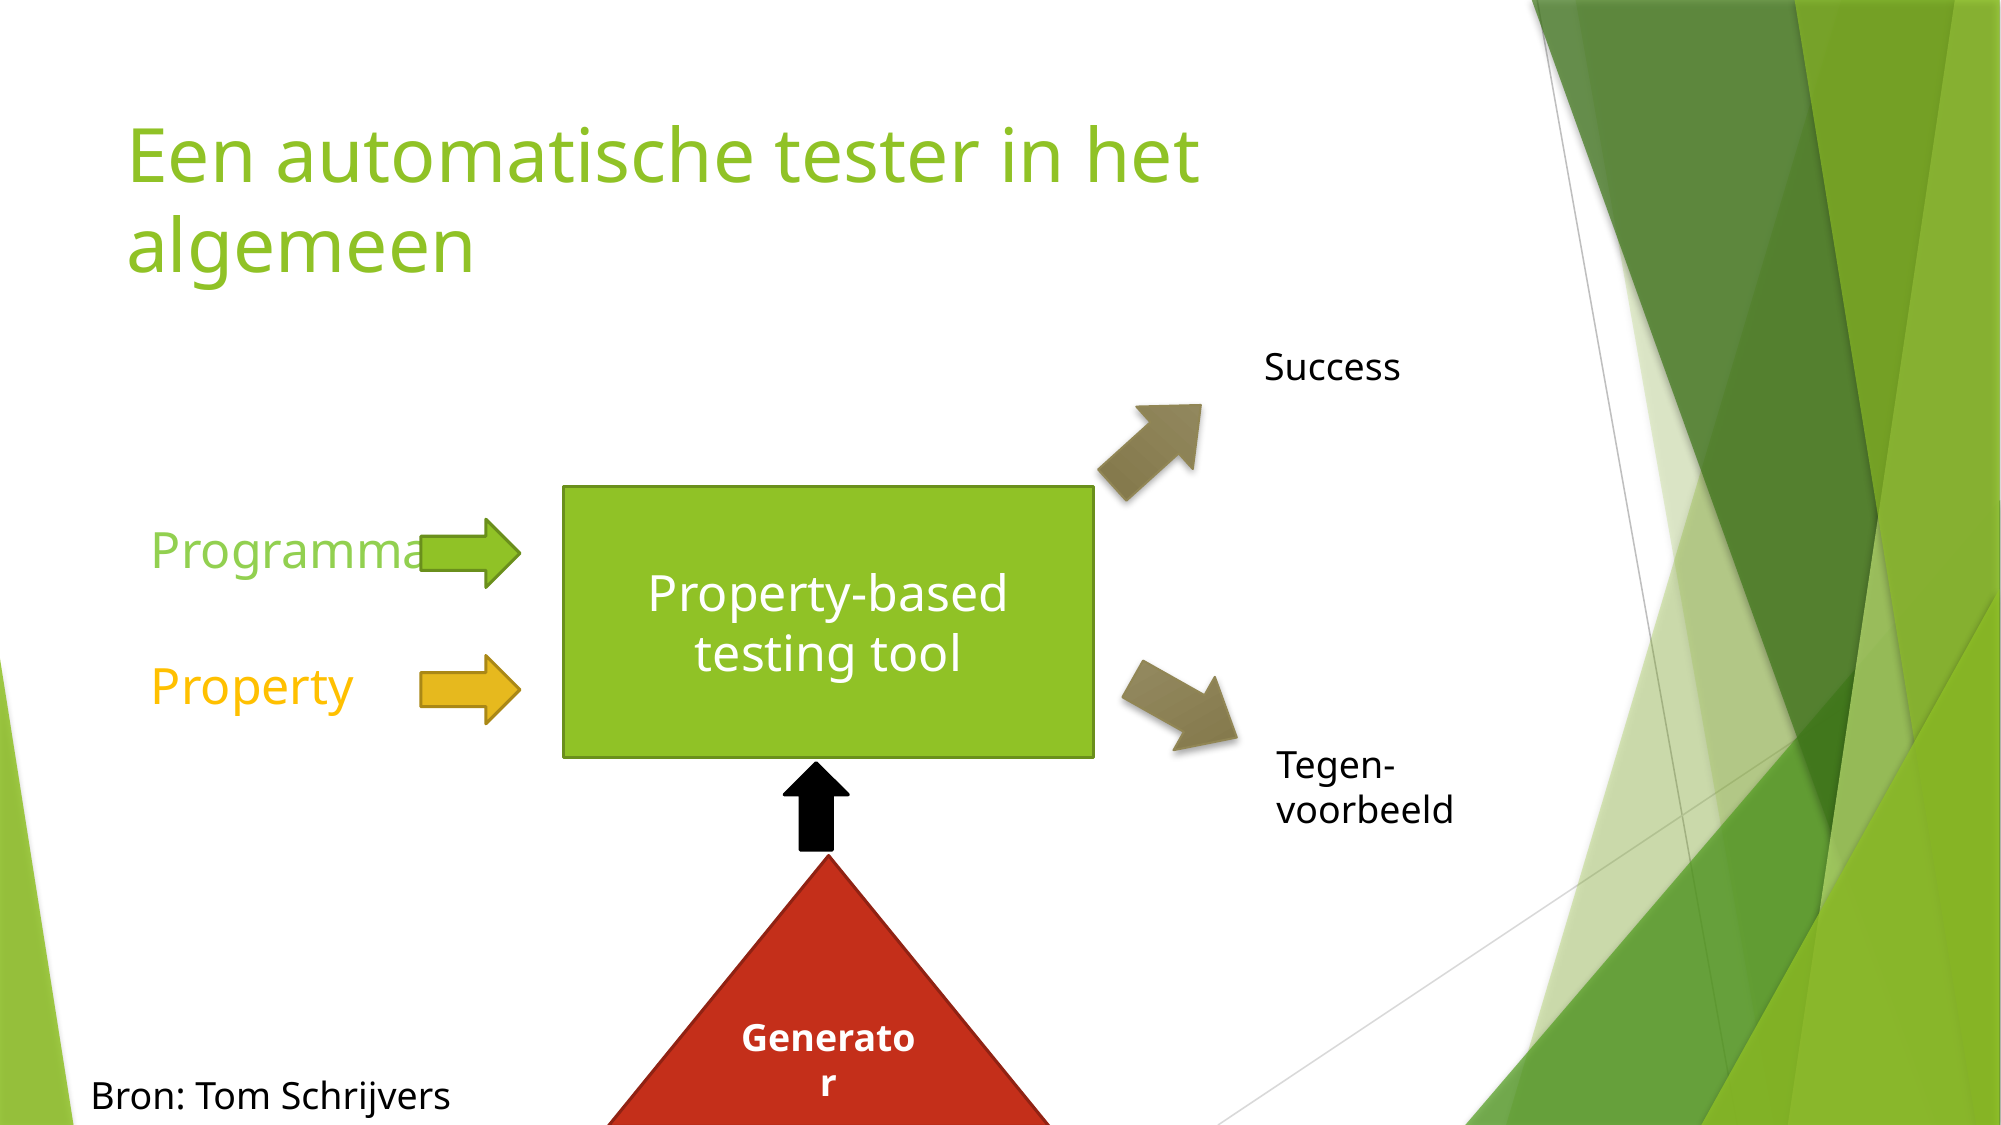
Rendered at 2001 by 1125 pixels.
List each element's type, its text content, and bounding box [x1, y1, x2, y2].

text_box [1121, 659, 1238, 752]
text_box [1097, 403, 1202, 502]
text_box [419, 517, 522, 589]
text_box Bron: Tom Schrijvers [75, 1064, 491, 1125]
text_box Property [136, 587, 537, 723]
text_box Programma [136, 451, 537, 586]
text_box Generator [607, 854, 1051, 1125]
text_box Property-based testing tool [562, 485, 1095, 759]
title Een automatische tester in het algemeen [111, 99, 1522, 317]
text_box [419, 654, 522, 726]
text_box Success [1249, 335, 1509, 396]
text_box Tegen-voorbeeld [1261, 733, 1522, 839]
text_box [782, 761, 850, 852]
